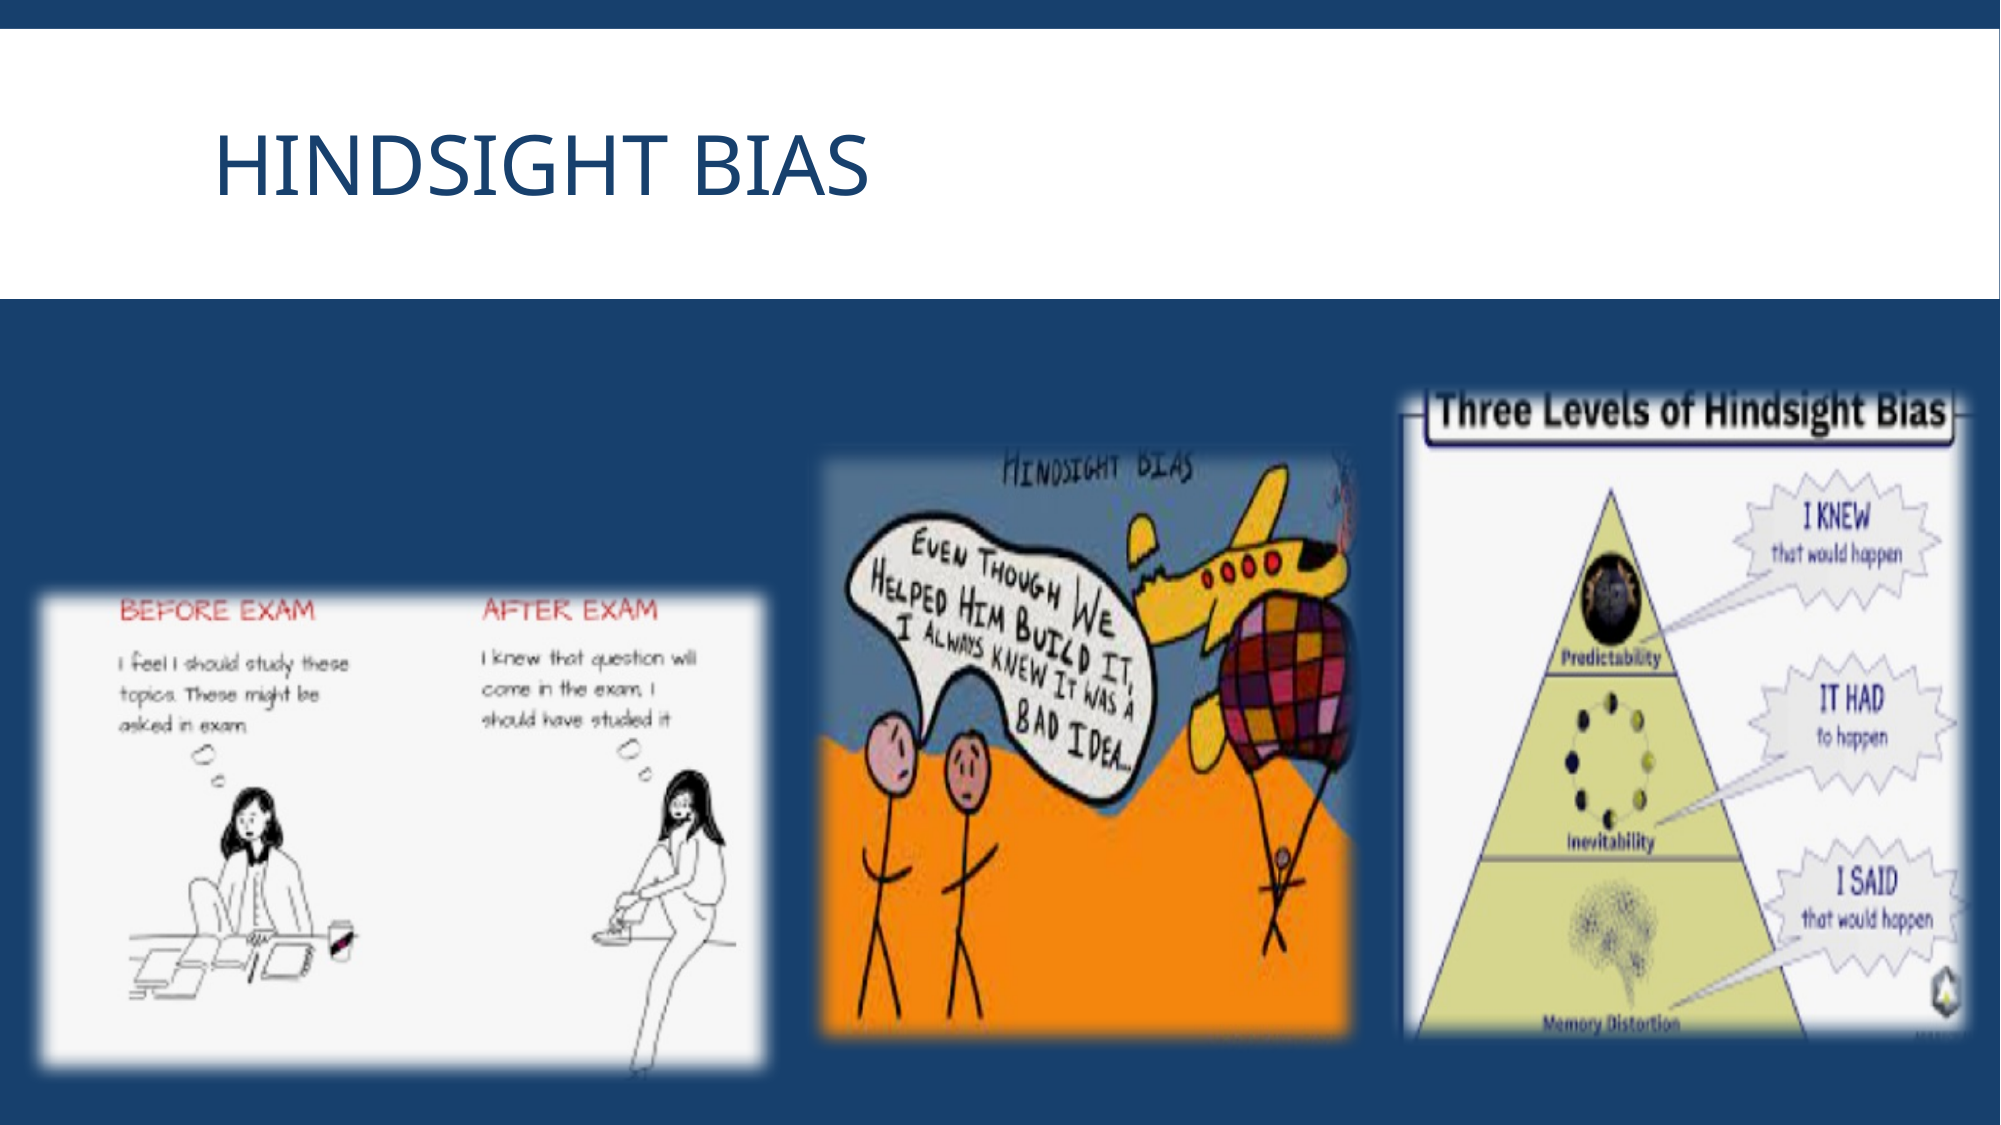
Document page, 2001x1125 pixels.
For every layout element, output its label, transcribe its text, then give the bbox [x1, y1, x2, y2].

title Hindsight Bias [197, 46, 1803, 295]
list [1387, 381, 1981, 1047]
picture [21, 576, 783, 1085]
picture [803, 440, 1367, 1054]
